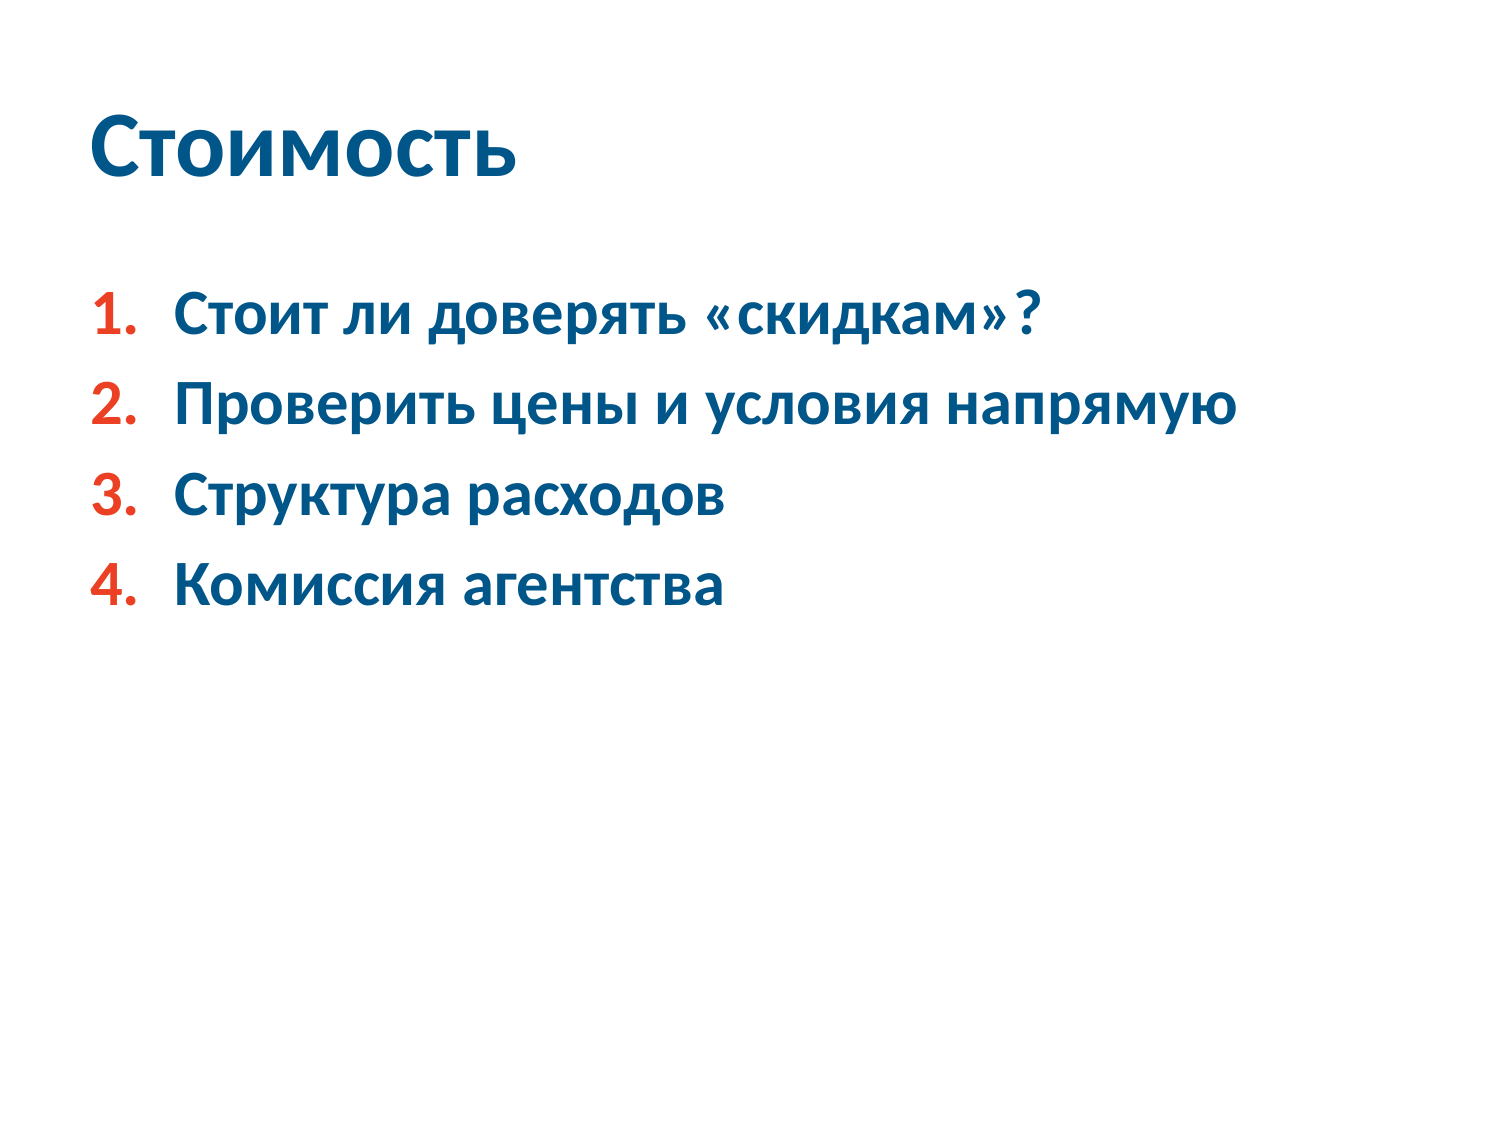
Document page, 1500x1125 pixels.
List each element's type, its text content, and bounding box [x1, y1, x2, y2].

title Стоимость [75, 45, 1425, 233]
list Стоит ли доверять «скидкам»? Проверить цены и условия напрямую Структура расходов Комиссия агентства [75, 262, 1425, 1005]
